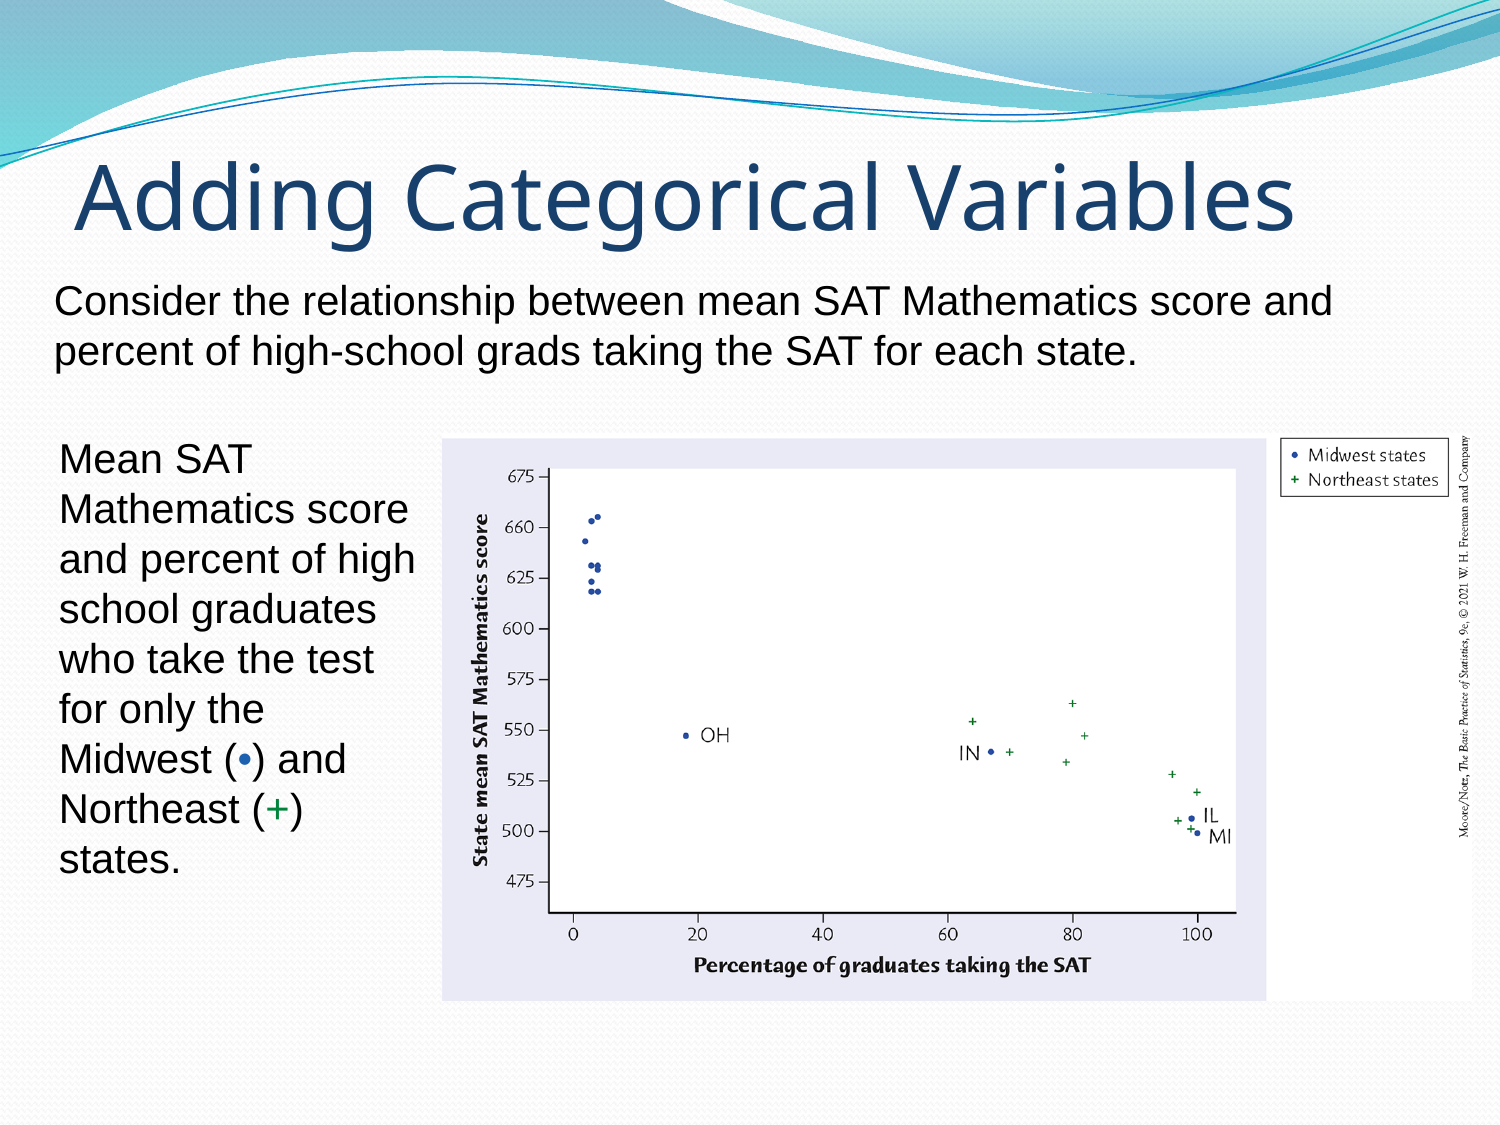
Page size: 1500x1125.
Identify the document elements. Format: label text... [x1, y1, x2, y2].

text_box Mean SAT Mathematics score and percent of high school graduates who take the test for only the Midwest (•) and Northeast (+) states. [43, 424, 443, 890]
list Consider the relationship between mean SAT Mathematics score and percent of high-school grads taking the SAT for each state. [39, 266, 1438, 458]
picture [442, 433, 1473, 1002]
title Adding Categorical Variables [74, 48, 1350, 249]
